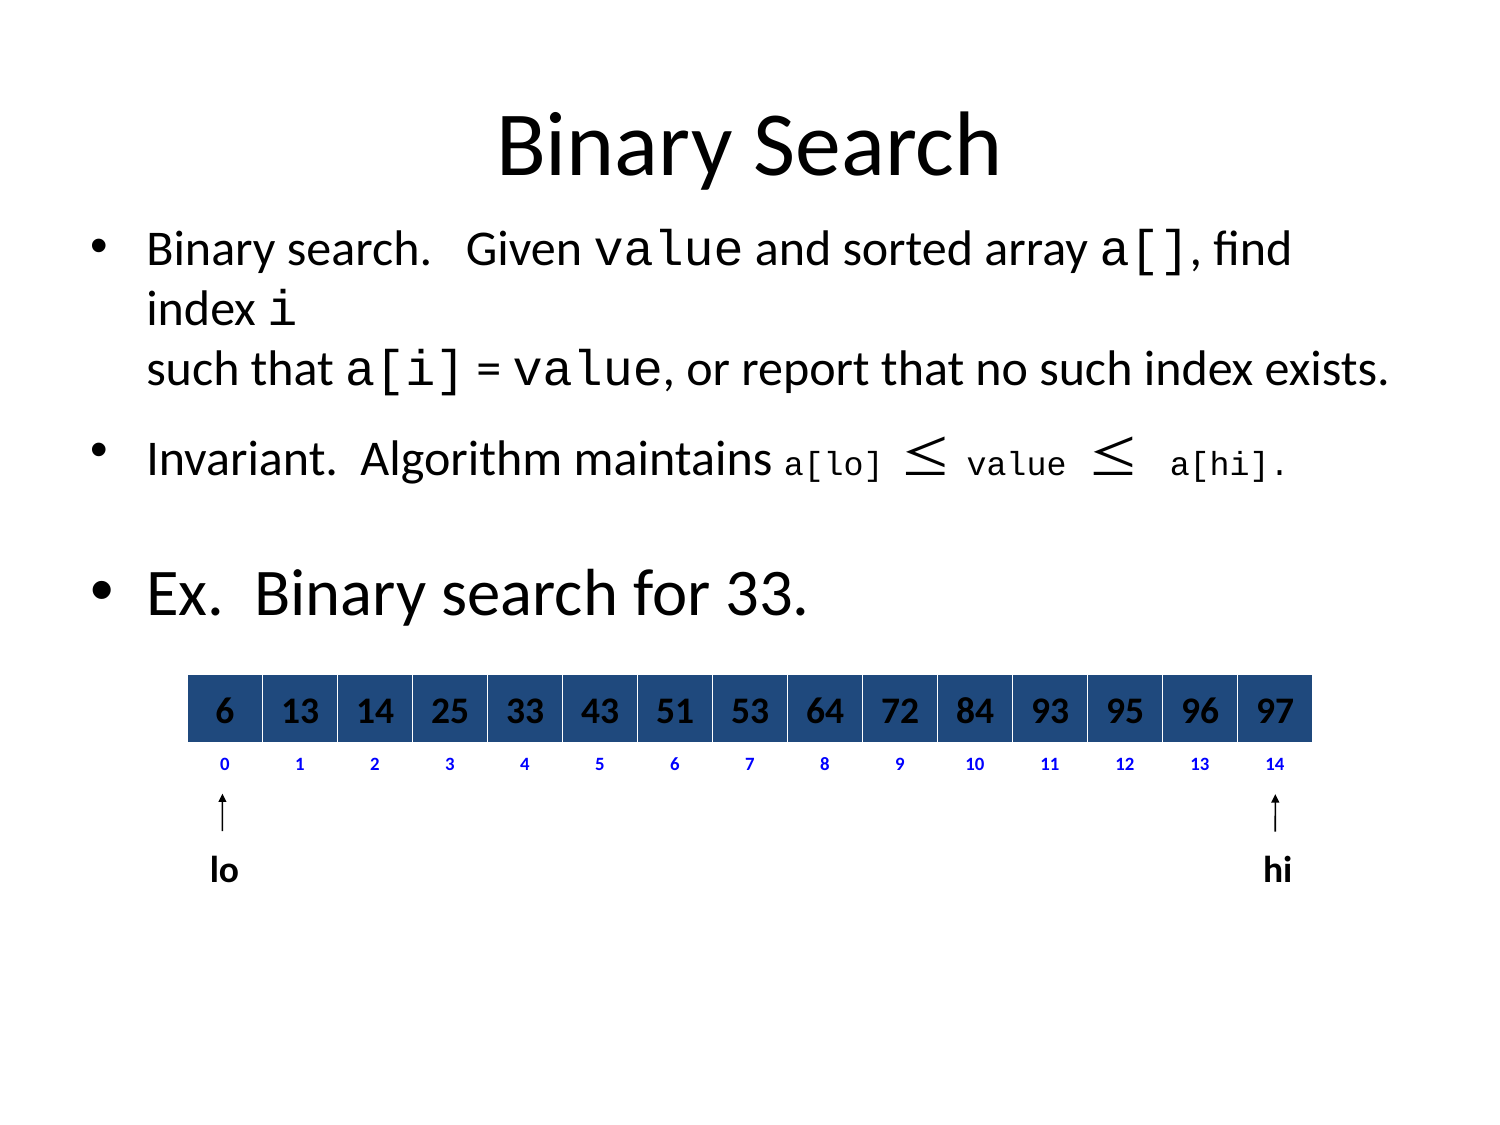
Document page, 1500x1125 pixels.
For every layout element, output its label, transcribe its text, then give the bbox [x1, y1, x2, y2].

title Binary Search [75, 45, 1425, 208]
text_box hi [1247, 837, 1308, 898]
text_box [1271, 794, 1280, 832]
list Binary search. Given value and sorted array a[], find index i such that a[i] = value, or report that no such index exists. Invariant. Algorithm maintains a[lo]  value  a[hi]. Ex. Binary search for 33. [75, 208, 1425, 1005]
